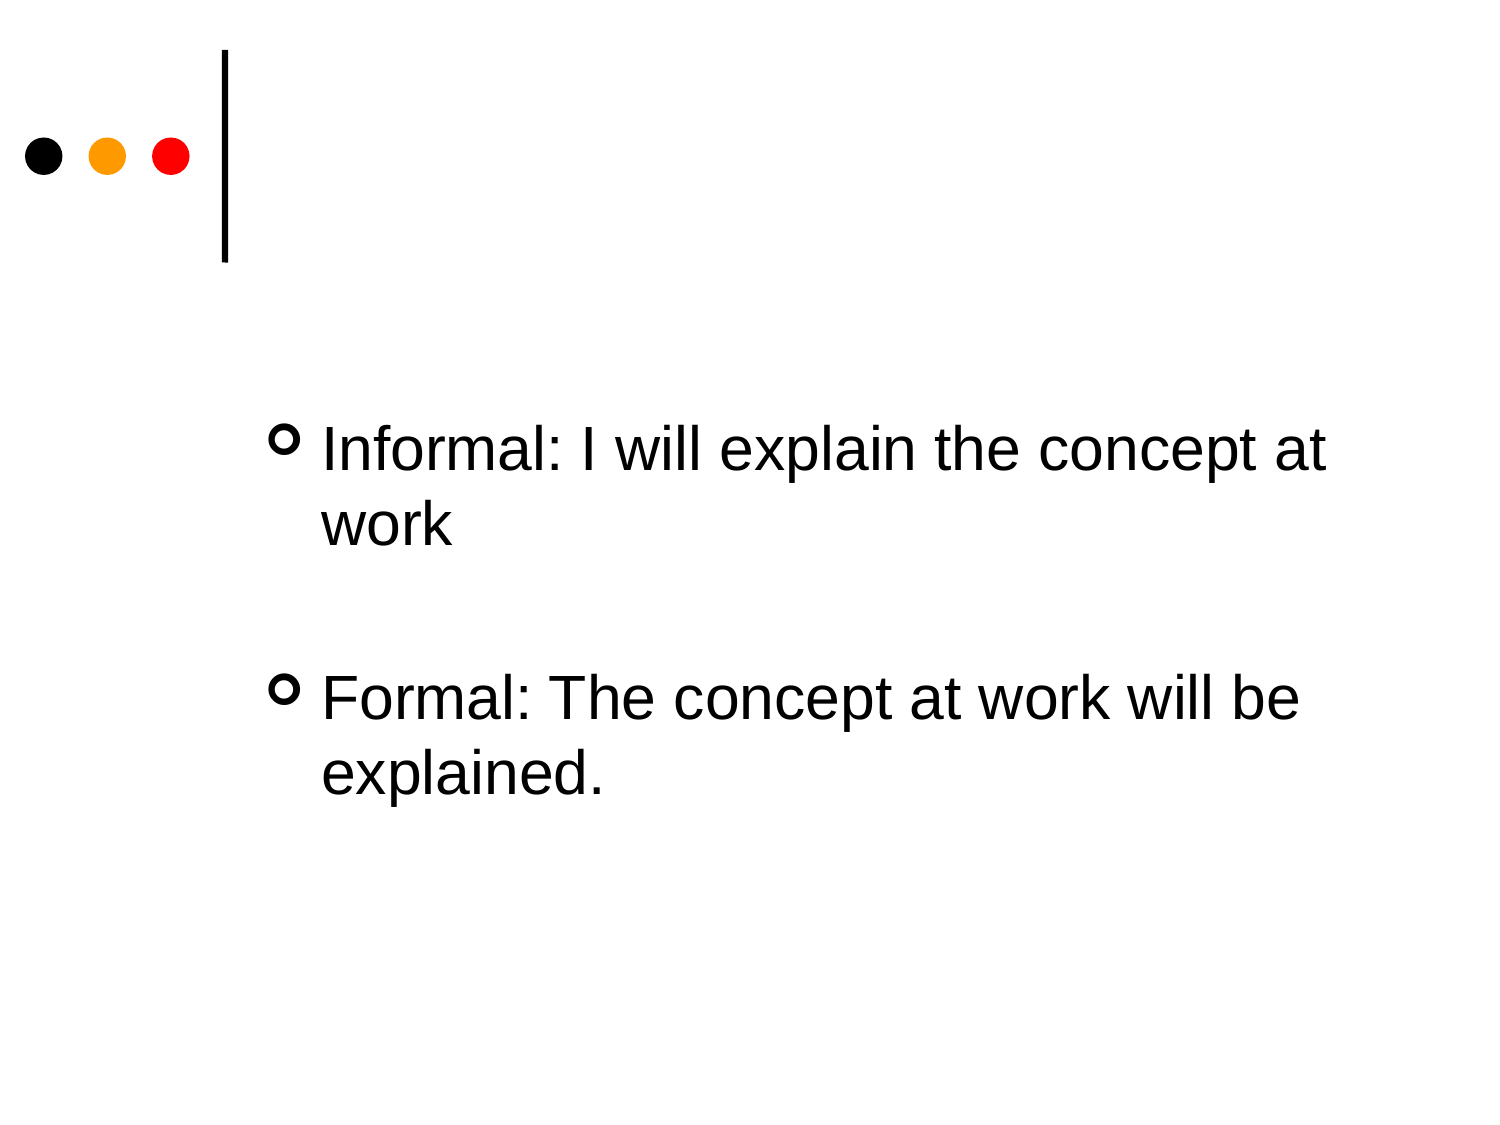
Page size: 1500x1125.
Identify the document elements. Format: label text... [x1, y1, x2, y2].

list Informal: I will explain the concept at work Formal: The concept at work will be explained. [249, 312, 1400, 988]
